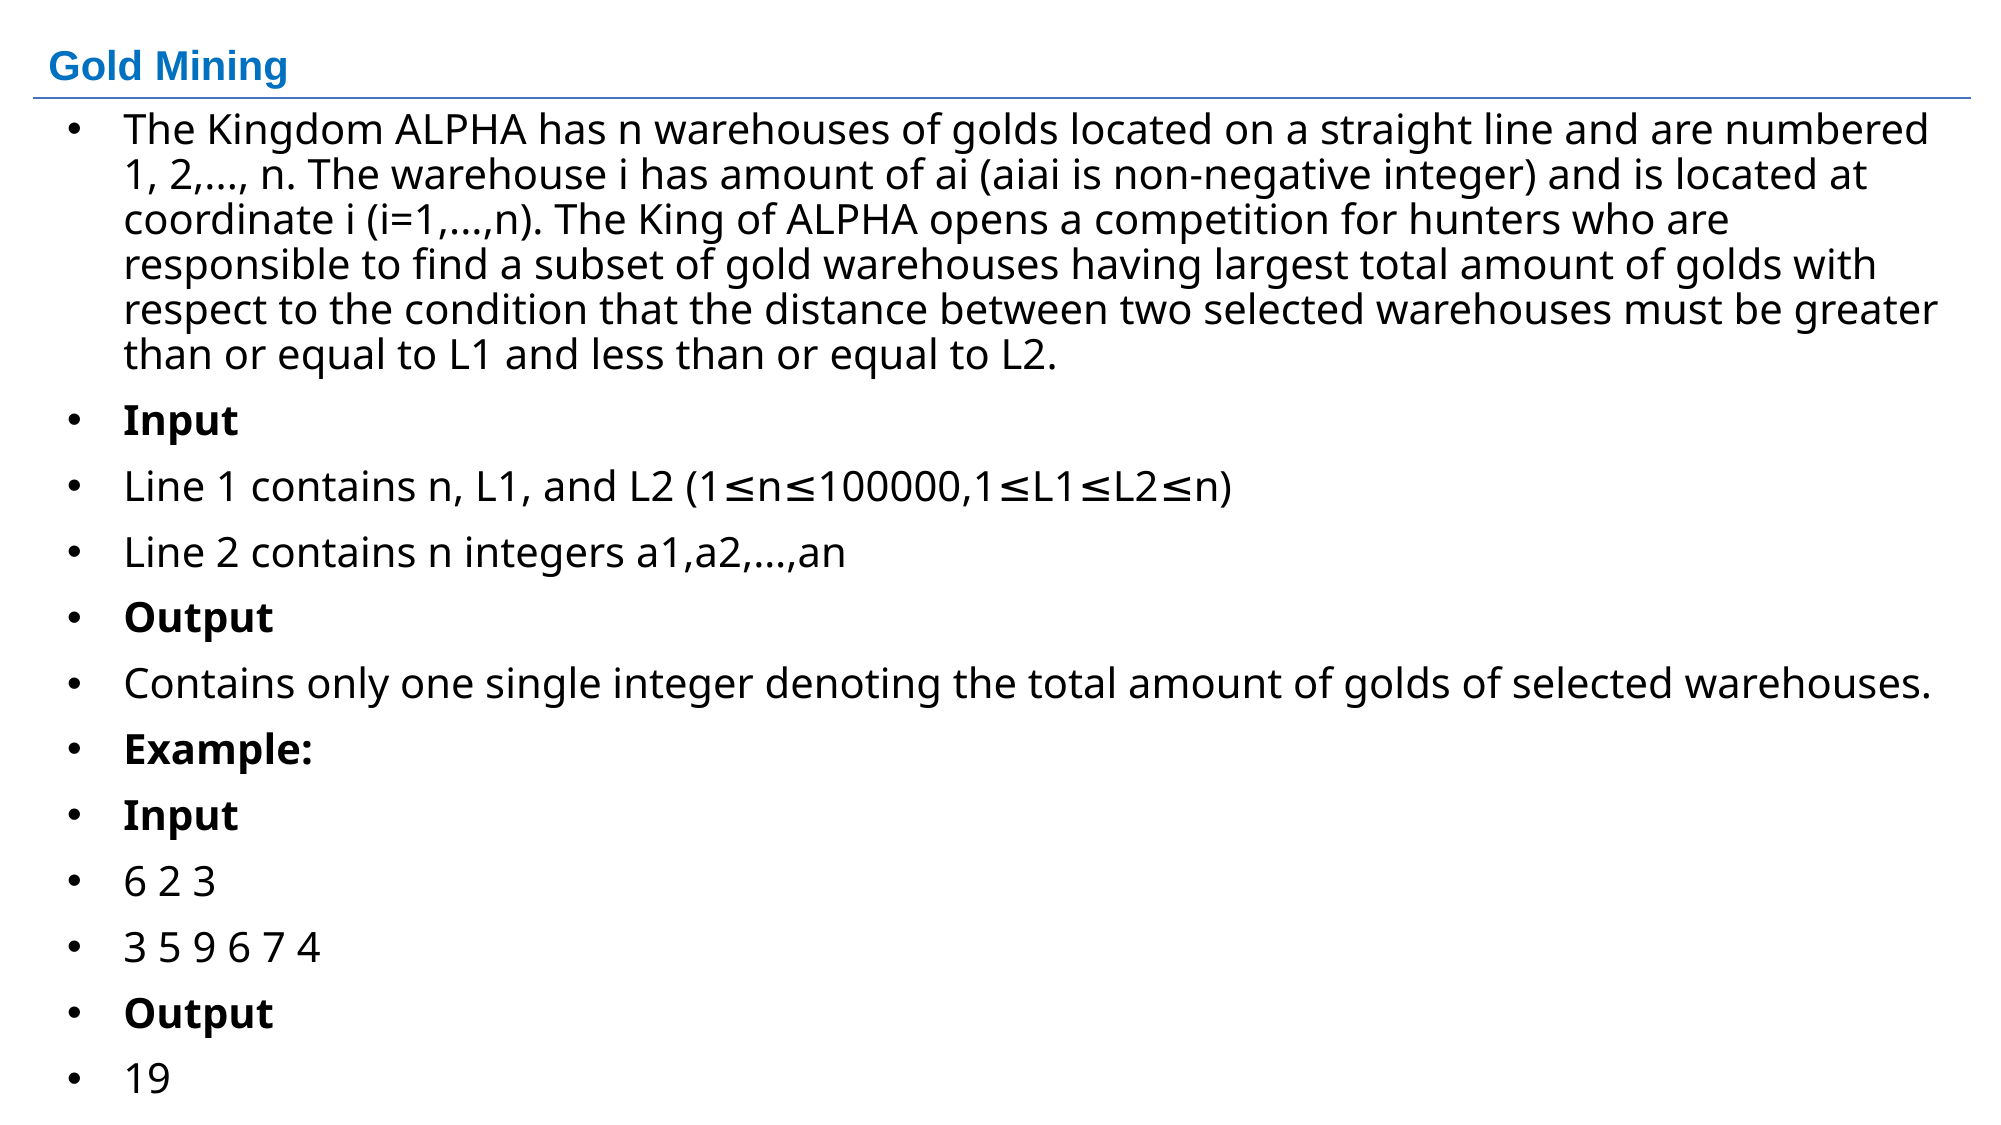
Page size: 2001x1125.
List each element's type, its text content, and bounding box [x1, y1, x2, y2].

title Gold Mining [33, 23, 1972, 97]
list The Kingdom ALPHA has n warehouses of golds located on a straight line and are numbered 1, 2,..., n. The warehouse i has amount of ai (aiai is non-negative integer) and is located at coordinate i (i=1,...,n). The King of ALPHA opens a competition for hunters who are responsible to find a subset of gold warehouses having largest total amount of golds with respect to the condition that the distance between two selected warehouses must be greater than or equal to L1 and less than or equal to L2. Input Line 1 contains n, L1, and L2 (1≤n≤100000,1≤L1≤L2≤n) Line 2 contains n integers a1,a2,…,an Output Contains only one single integer denoting the total amount of golds of selected warehouses. Example: Input 6 2 3 3 5 9 6 7 4 Output 19 [33, 105, 1972, 1104]
